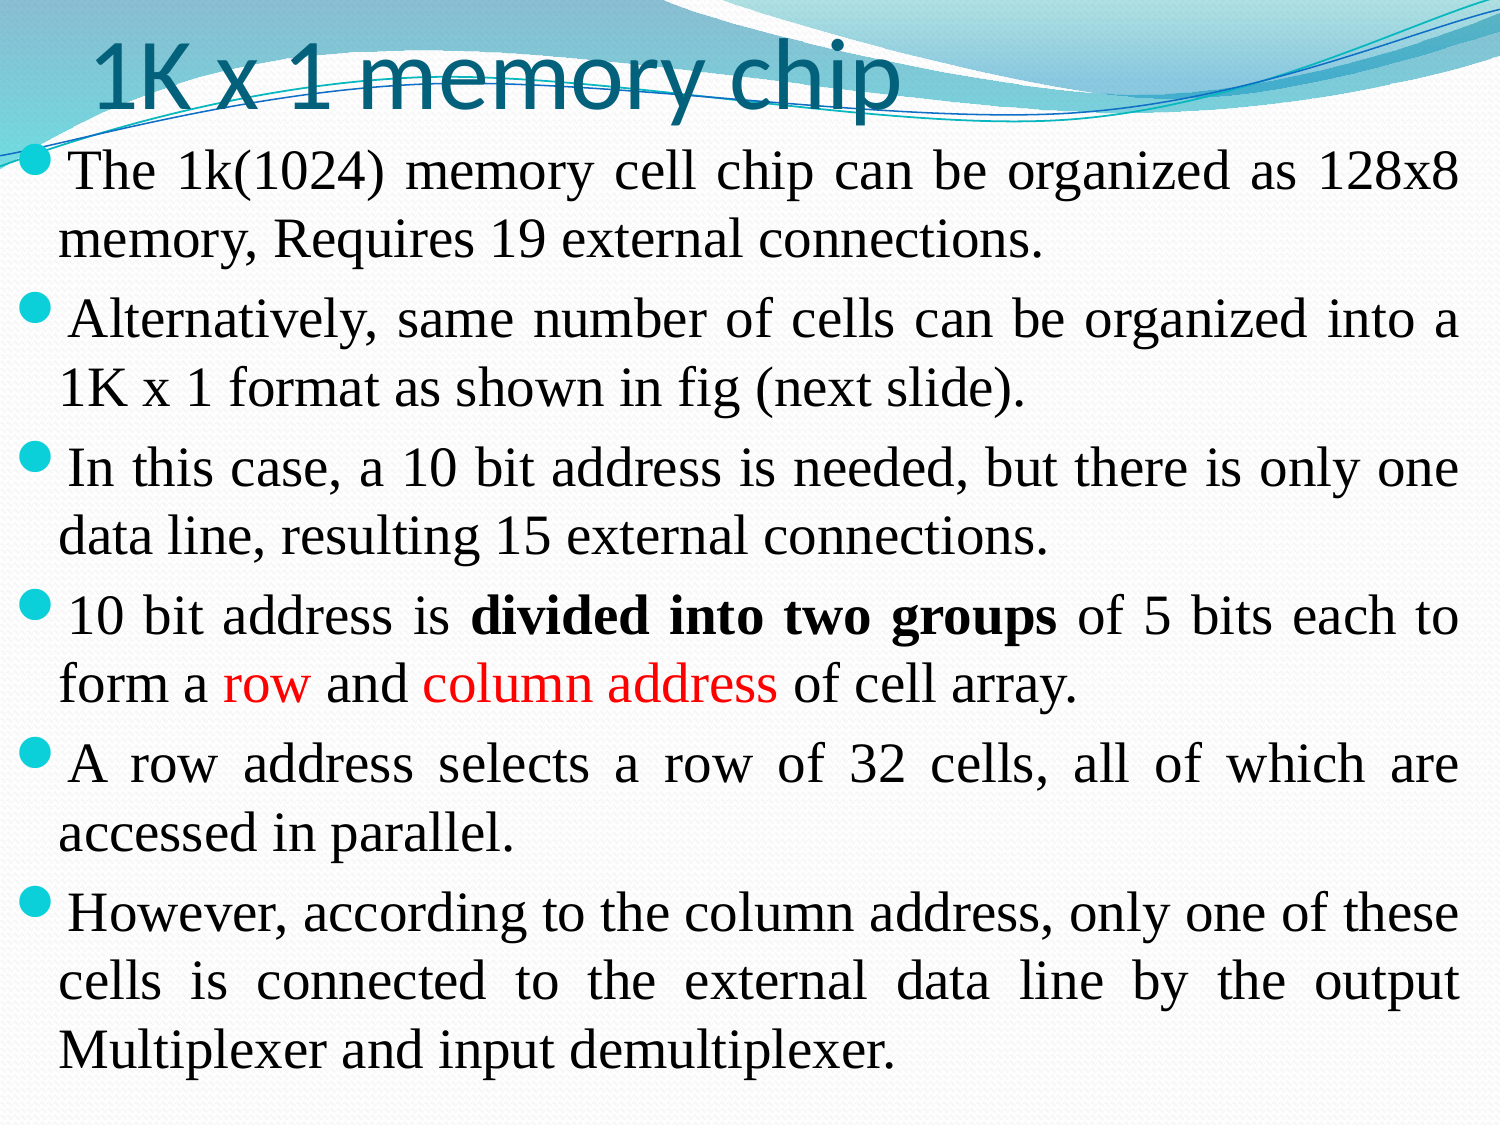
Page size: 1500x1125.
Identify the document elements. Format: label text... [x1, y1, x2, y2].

list The 1k(1024) memory cell chip can be organized as 128x8 memory, Requires 19 external connections. Alternatively, same number of cells can be organized into a 1K x 1 format as shown in fig (next slide). In this case, a 10 bit address is needed, but there is only one data line, resulting 15 external connections. 10 bit address is divided into two groups of 5 bits each to form a row and column address of cell array. A row address selects a row of 32 cells, all of which are accessed in parallel. However, according to the column address, only one of these cells is connected to the external data line by the output Multiplexer and input demultiplexer. [0, 125, 1475, 1088]
title 1K x 1 memory chip [87, 0, 1438, 125]
